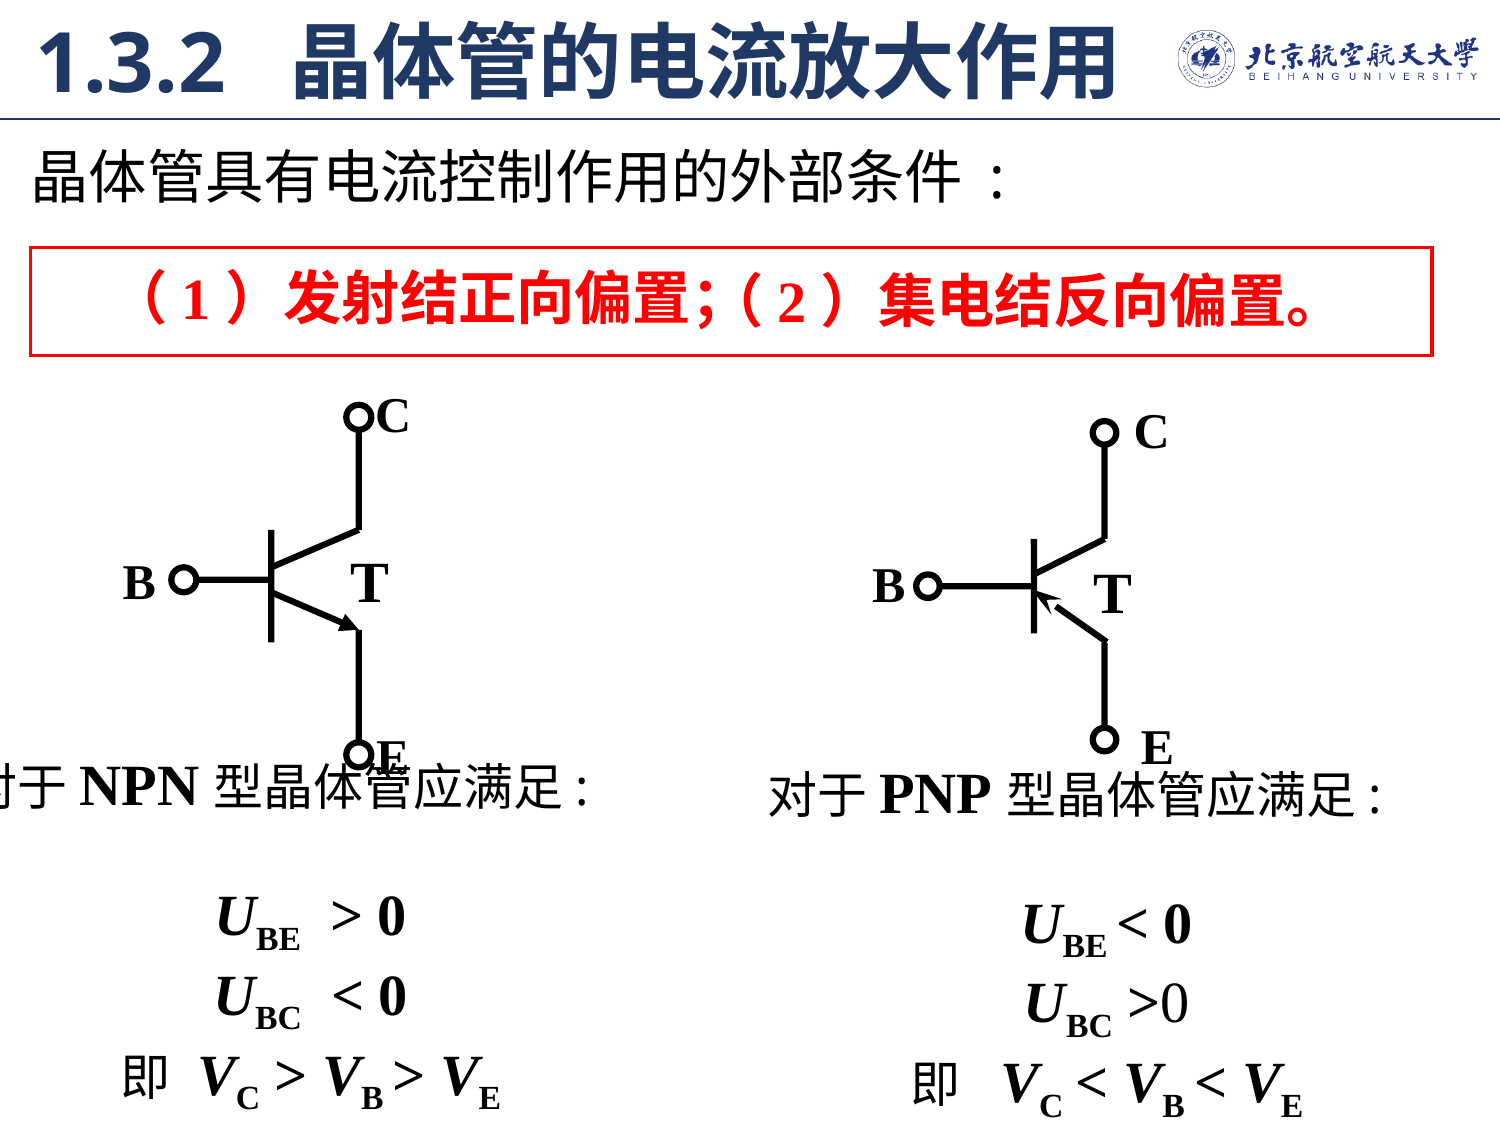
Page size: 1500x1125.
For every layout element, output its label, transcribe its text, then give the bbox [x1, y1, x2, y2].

text_box 1.3.2 晶体管的电流放大作用 [20, 2, 1137, 117]
slide_number [1110, 1057, 1487, 1118]
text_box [107, 374, 438, 793]
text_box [849, 384, 1200, 789]
text_box [29, 246, 1433, 356]
picture [1153, 0, 1500, 119]
text_box 对于PNP型晶体管应满足: UBE < 0 UBC >0 即 VC < VB < VE [750, 747, 1463, 1125]
text_box 晶体管具有电流控制作用的外部条件 : [16, 132, 1299, 218]
text_box 对于NPN型晶体管应满足: UBE > 0 UBC < 0 即 VC > VB > VE [0, 740, 674, 1124]
